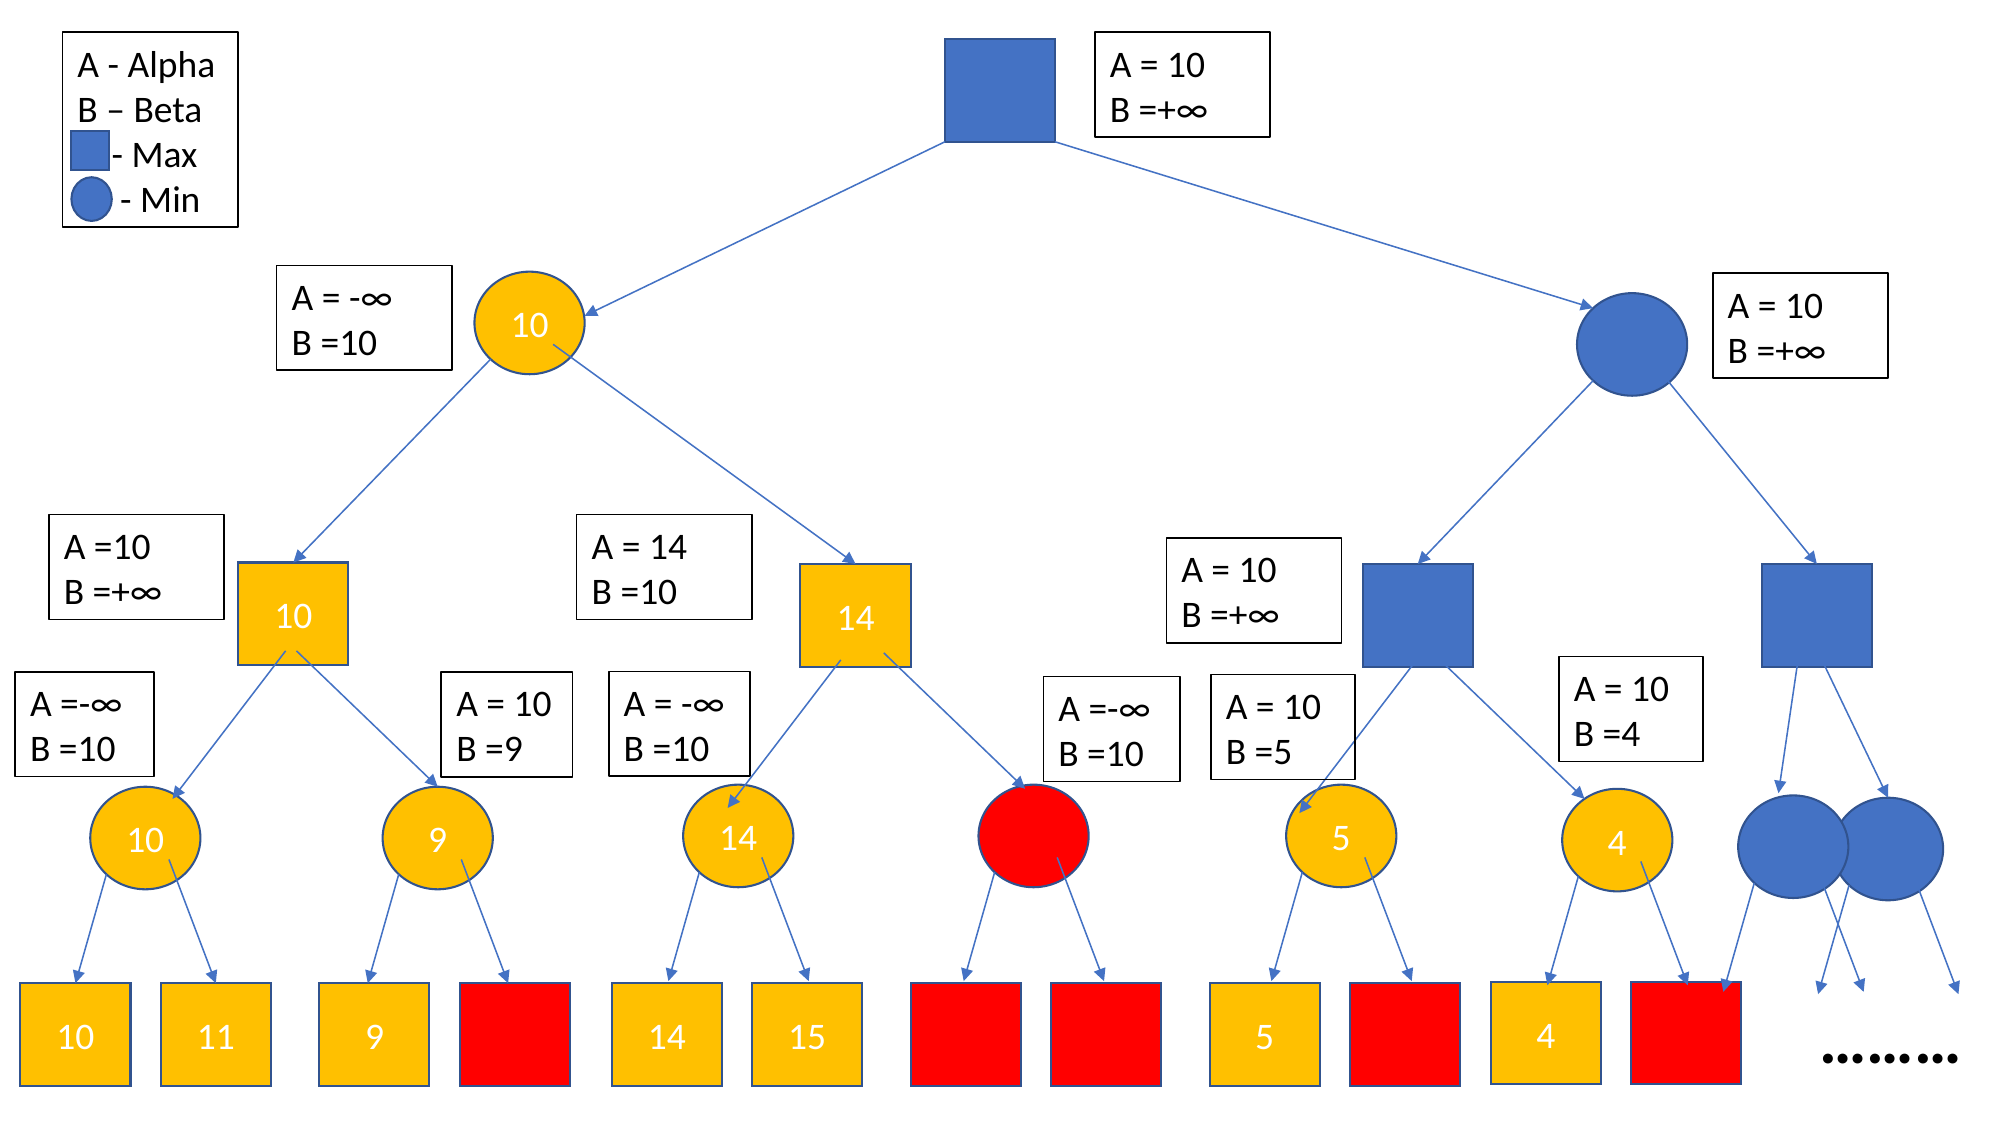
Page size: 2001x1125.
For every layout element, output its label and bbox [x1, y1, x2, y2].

text_box [14, 31, 2000, 1086]
